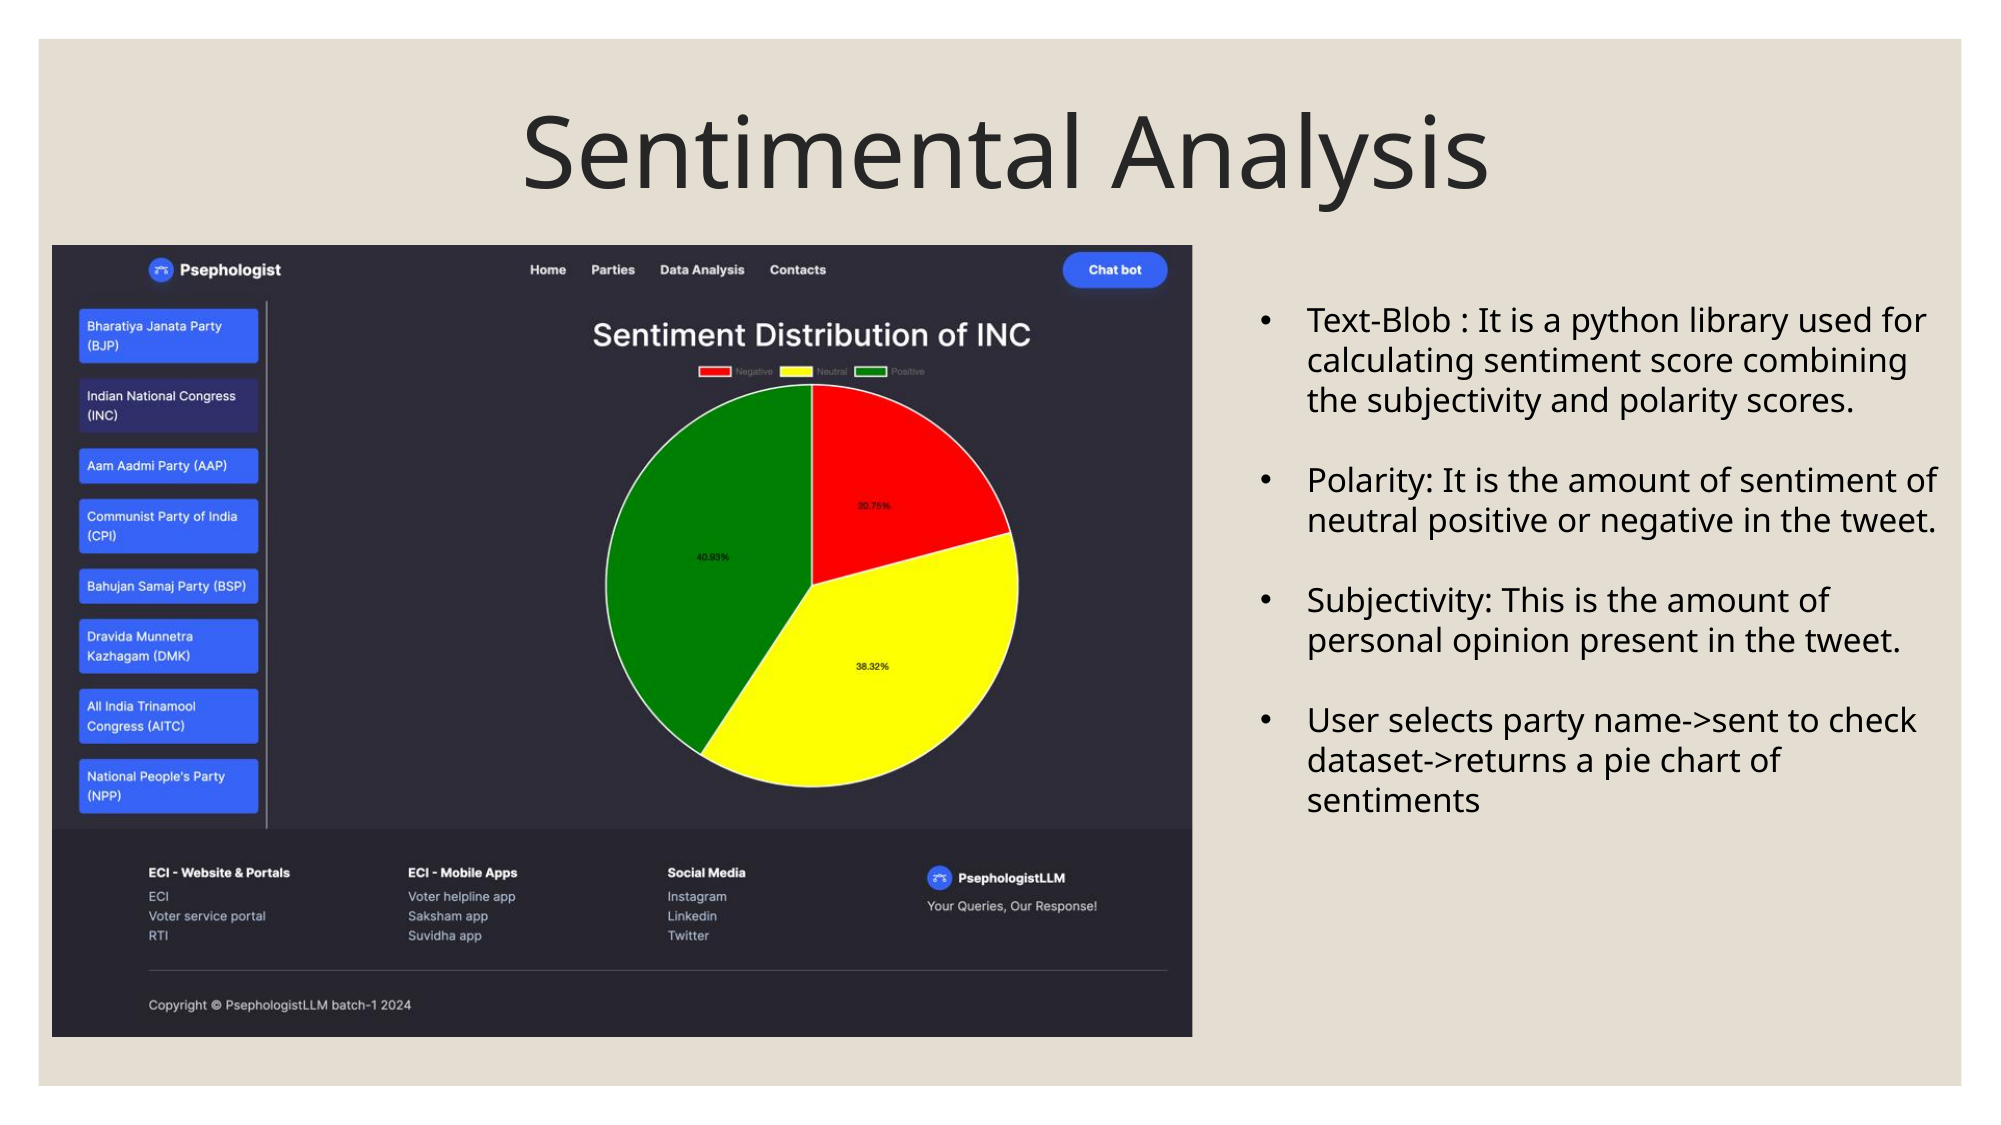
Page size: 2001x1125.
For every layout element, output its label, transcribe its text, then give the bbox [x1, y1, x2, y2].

title Sentimental Analysis [208, 67, 1806, 246]
text_box Text-Blob : It is a python library used for calculating sentiment score combining the subjectivity and polarity scores. Polarity: It is the amount of sentiment of neutral positive or negative in the tweet. Subjectivity: This is the amount of personal opinion present in the tweet. User selects party name->sent to check dataset->returns a pie chart of sentiments [1245, 292, 1970, 866]
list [51, 245, 1193, 1037]
